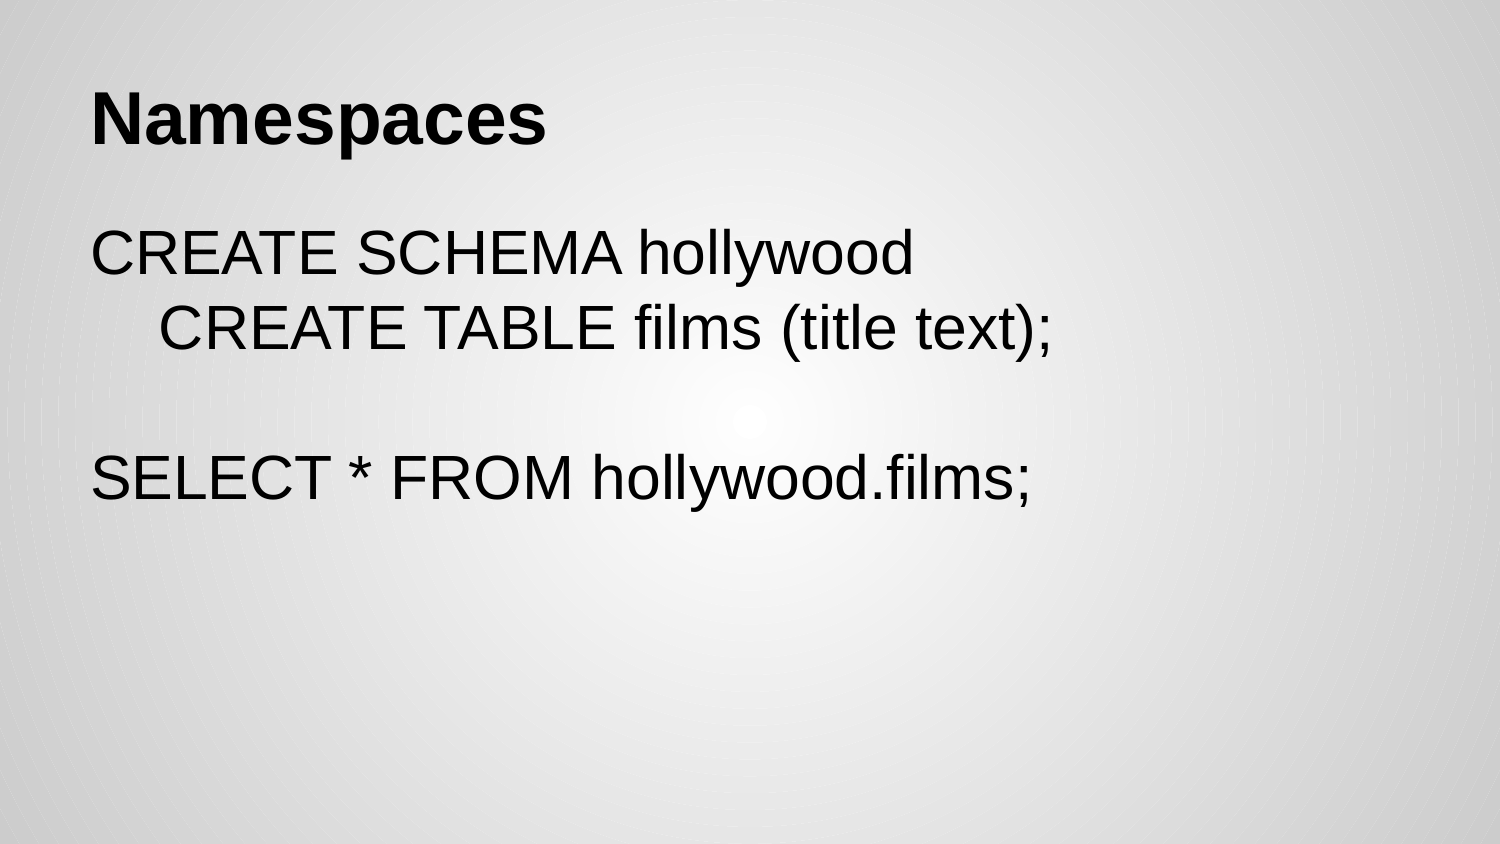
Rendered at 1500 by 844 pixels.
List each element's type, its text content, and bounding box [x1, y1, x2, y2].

title Namespaces [75, 33, 1425, 175]
list CREATE SCHEMA hollywood CREATE TABLE films (title text); SELECT * FROM hollywood.films; [75, 196, 1425, 808]
